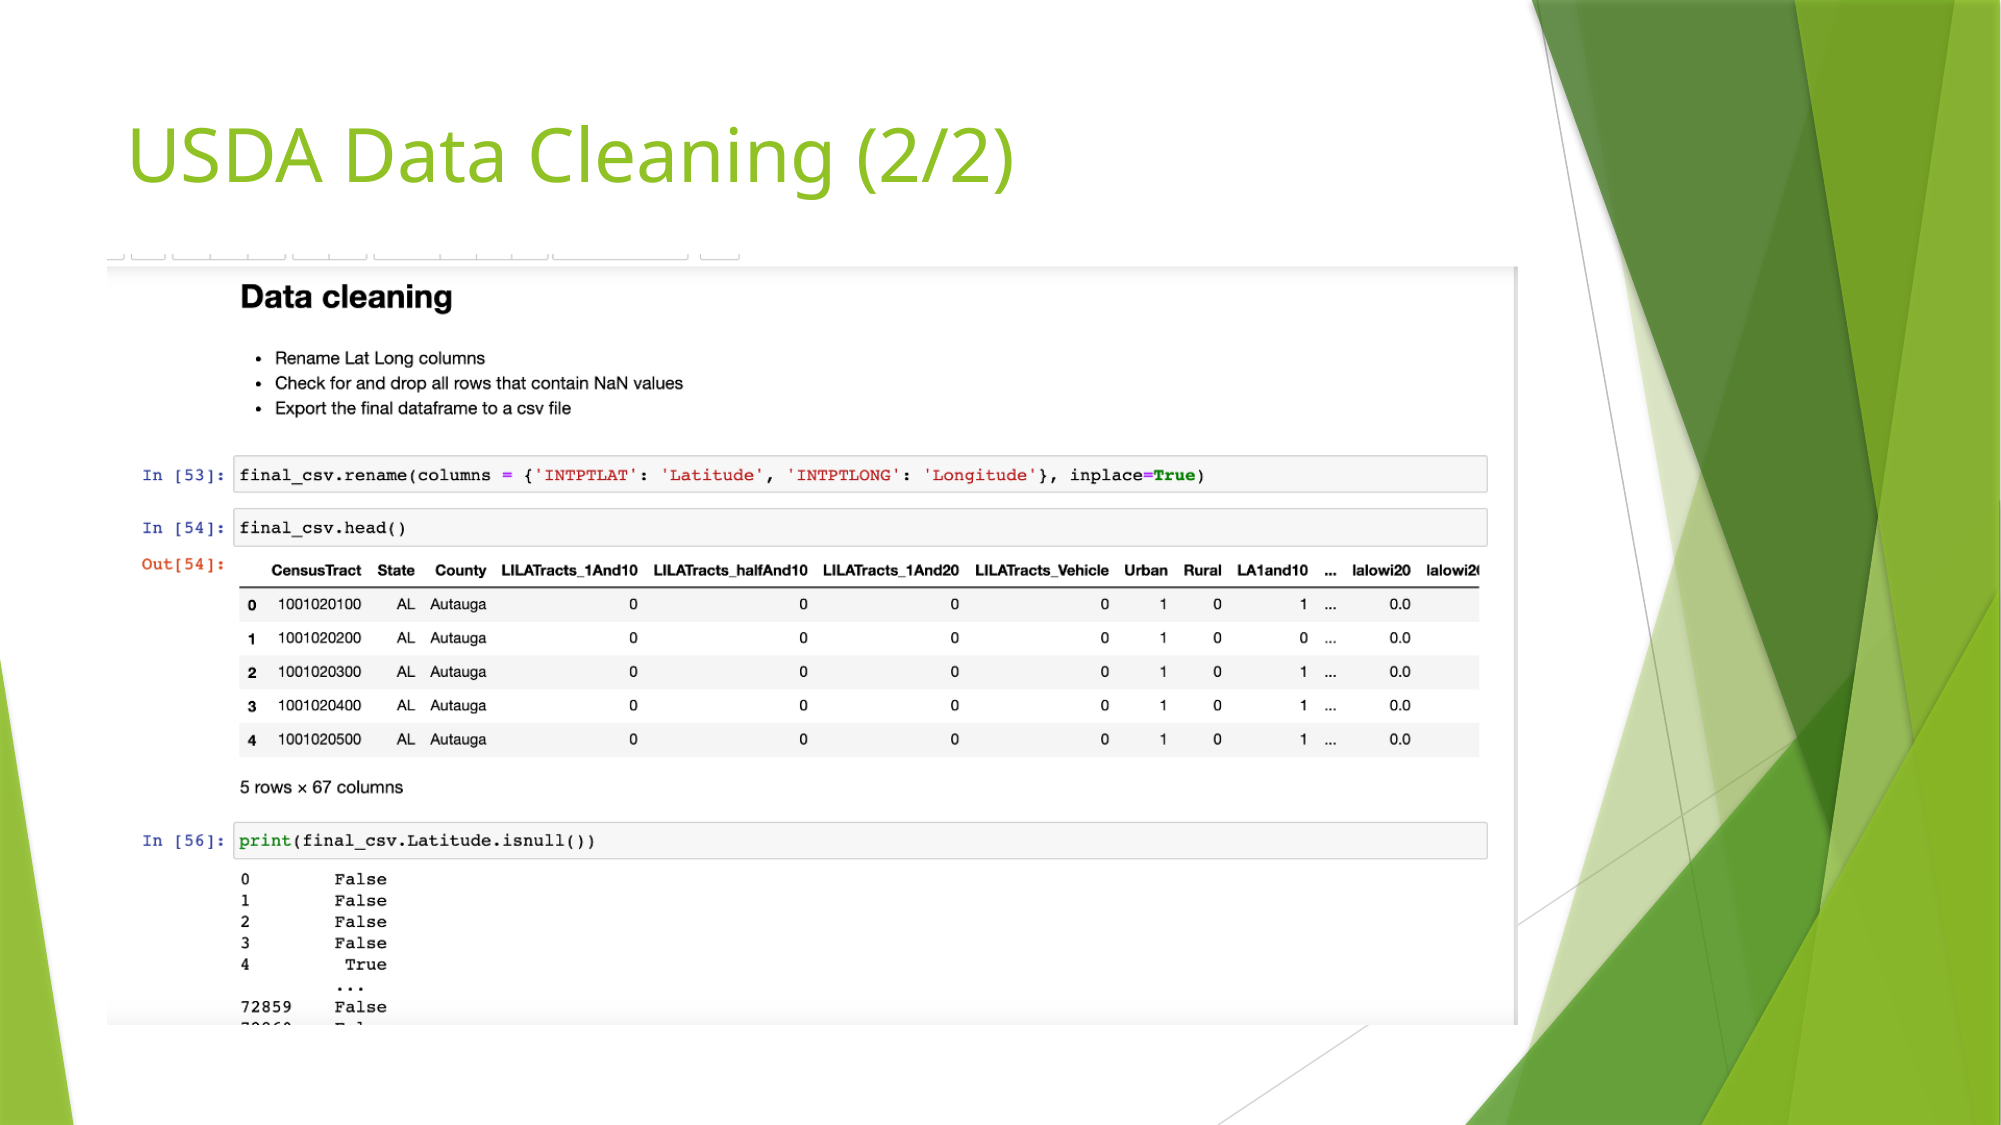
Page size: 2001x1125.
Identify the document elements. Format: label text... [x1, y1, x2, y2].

picture [107, 253, 1519, 1026]
title USDA Data Cleaning (2/2) [111, 99, 1522, 256]
